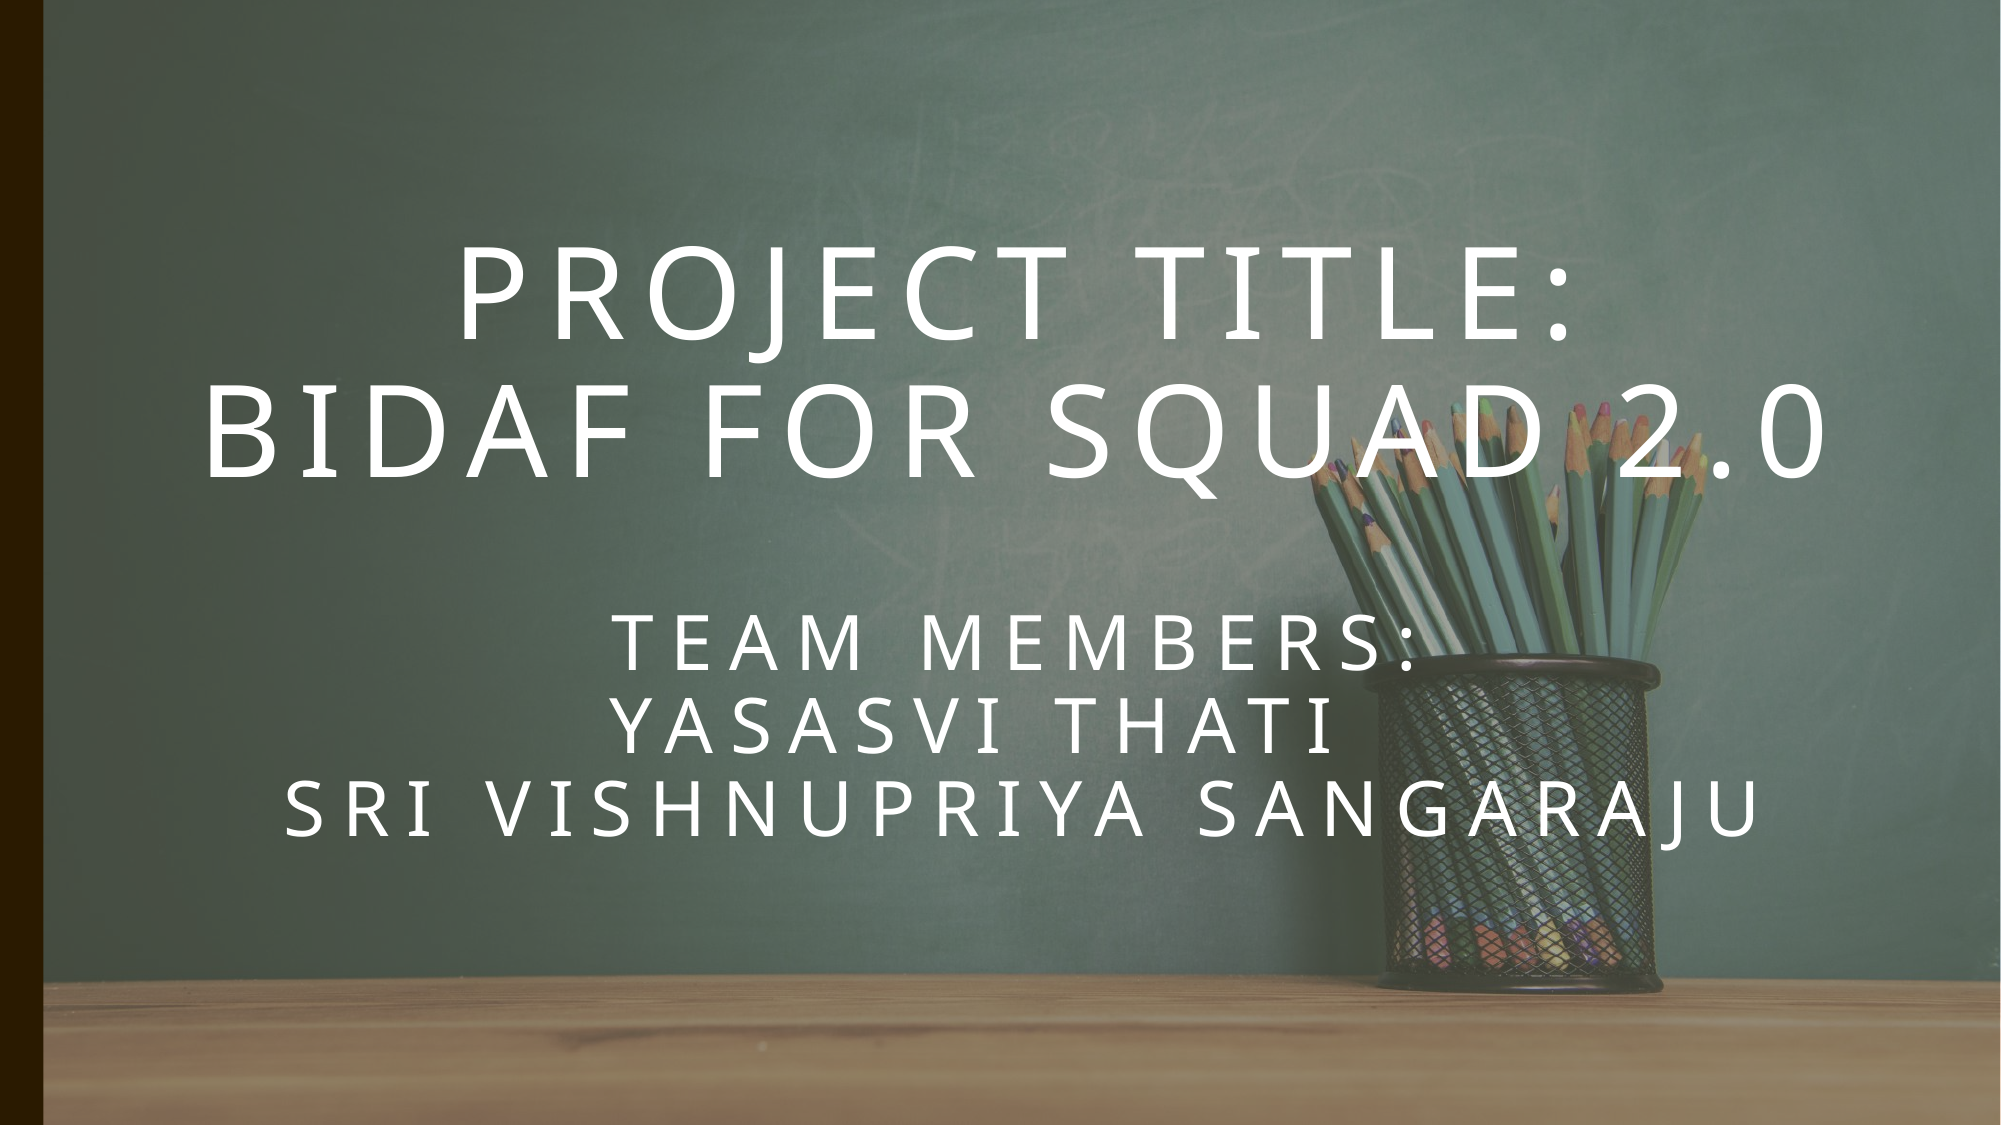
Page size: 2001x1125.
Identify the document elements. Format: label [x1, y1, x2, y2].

text_box [0, 0, 43, 1125]
picture [43, 0, 2000, 1125]
